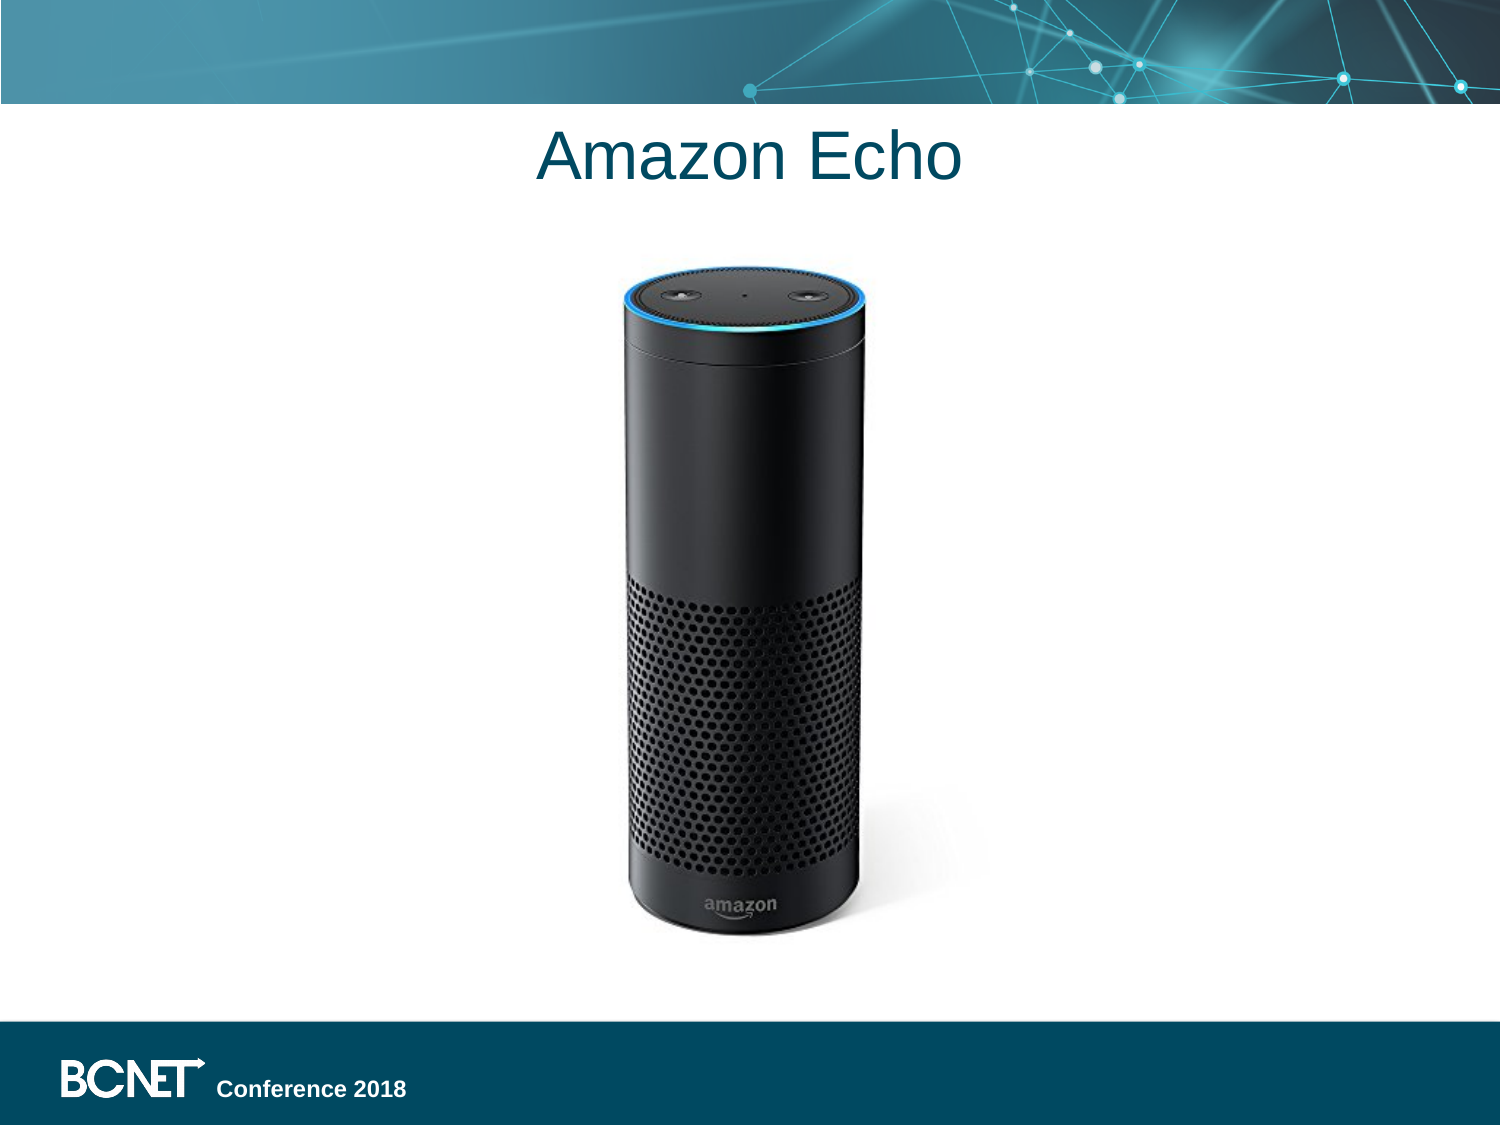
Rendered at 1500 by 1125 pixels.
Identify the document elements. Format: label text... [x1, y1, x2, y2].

title Amazon Echo [71, 103, 1429, 270]
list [385, 232, 1115, 962]
picture [1, 0, 1500, 104]
